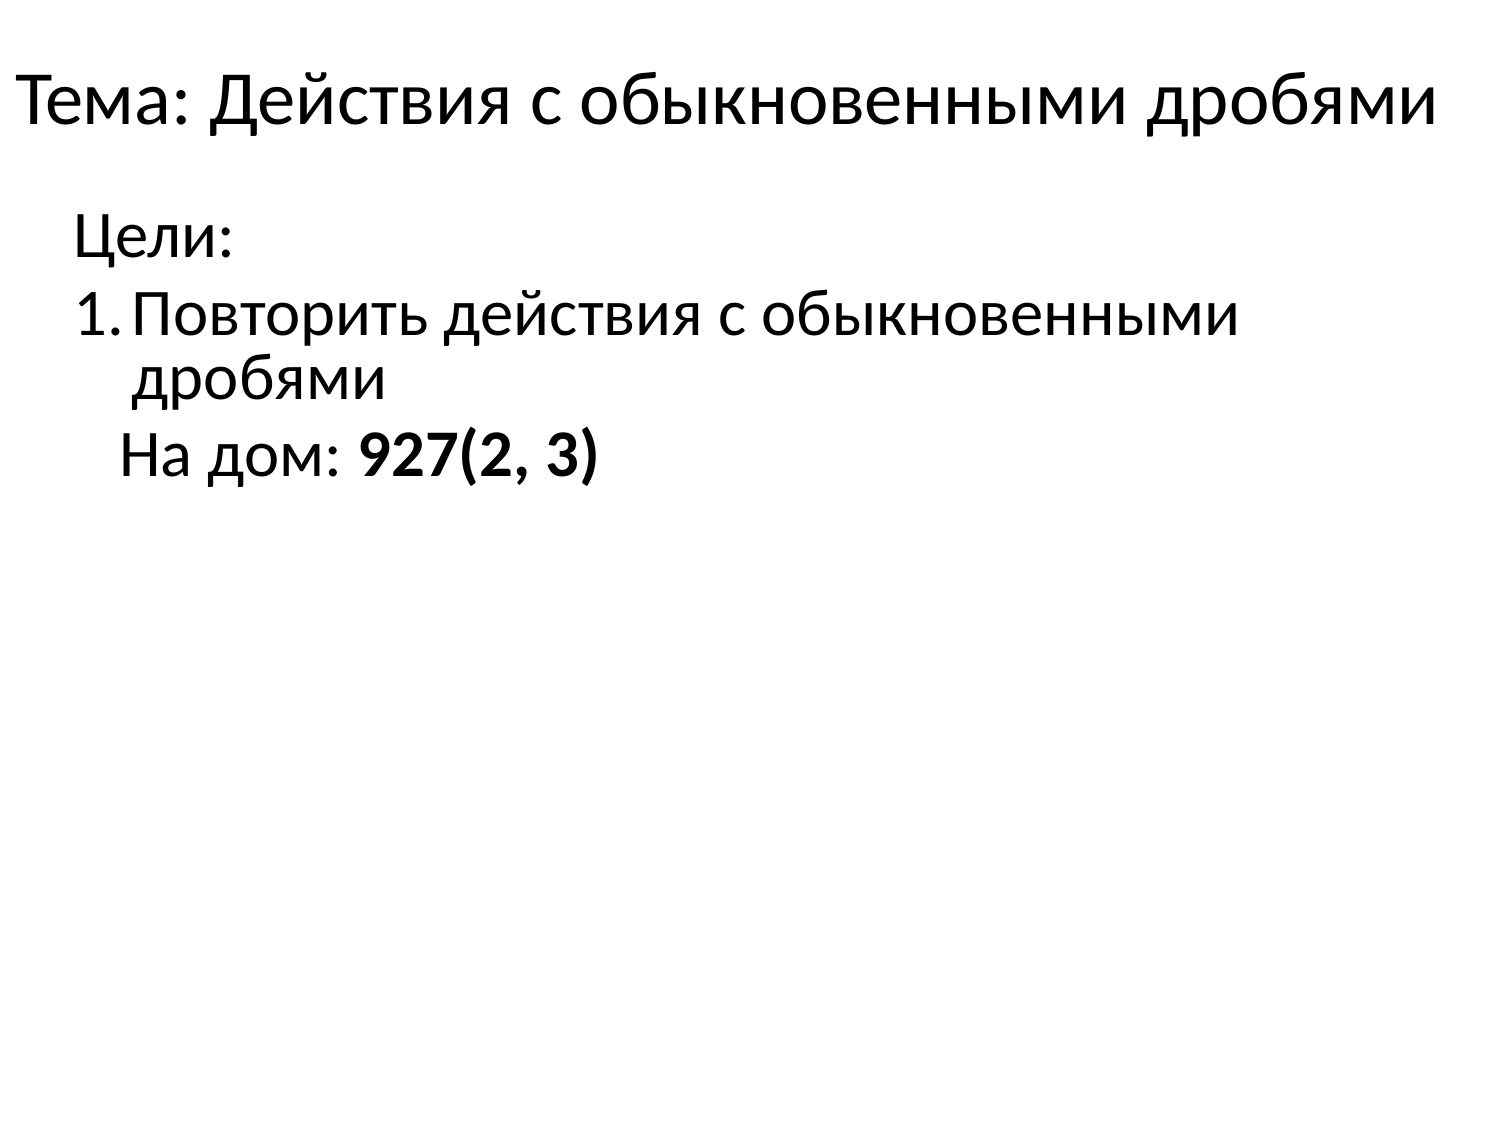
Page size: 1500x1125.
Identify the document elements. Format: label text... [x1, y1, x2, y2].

list Цели: Повторить действия с обыкновенными дробями На дом: 927(2, 3) [58, 199, 1409, 1087]
title Тема: Действия с обыкновенными дробями [0, 0, 1500, 188]
